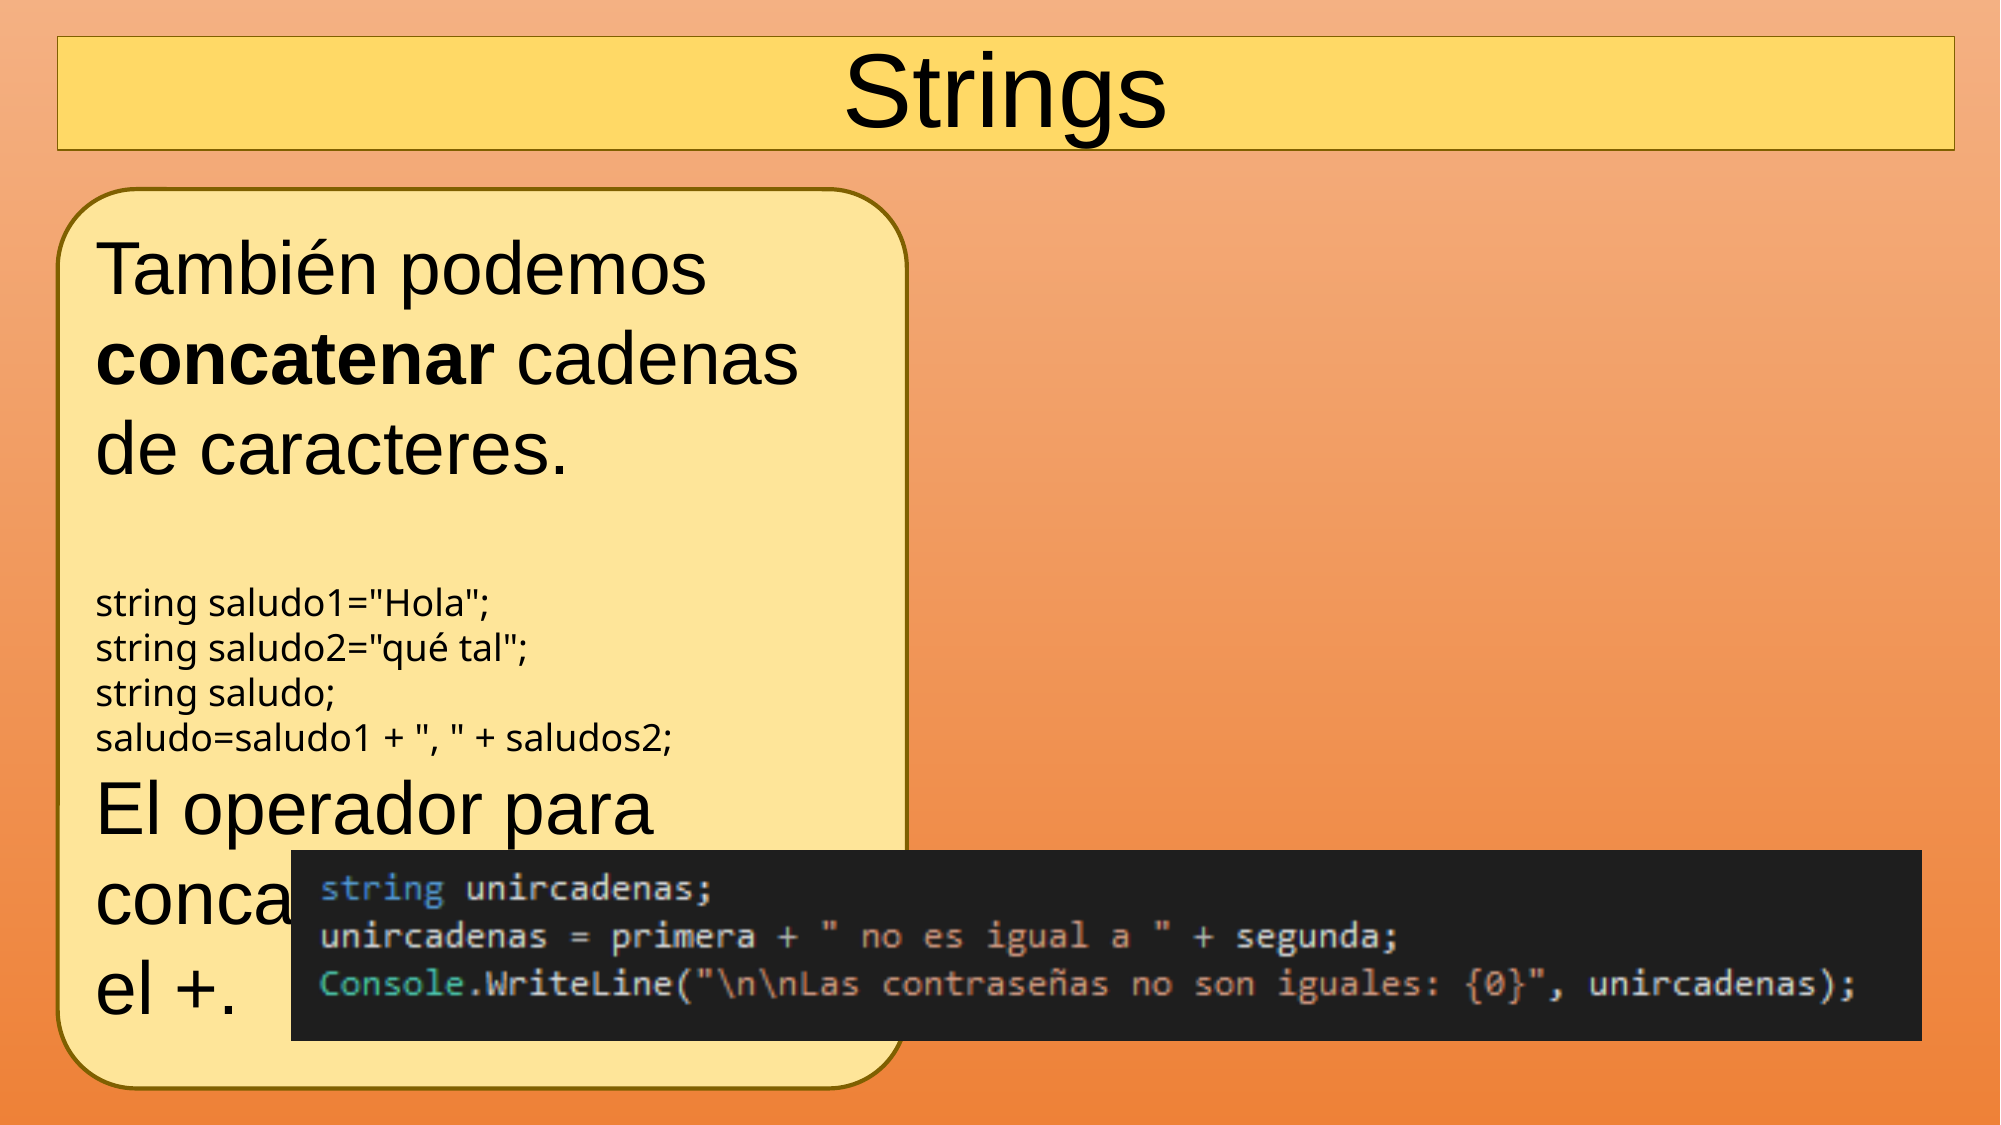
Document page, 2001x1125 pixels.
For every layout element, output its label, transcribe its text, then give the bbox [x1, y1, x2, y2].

picture [291, 850, 1922, 1041]
title Strings [57, 36, 1955, 150]
text_box También podemos concatenar cadenas de caracteres. string saludo1="Hola"; string saludo2="qué tal"; string saludo; saludo=saludo1 + ", " + saludos2; El operador para concatenar strings es el +. [57, 189, 907, 1089]
